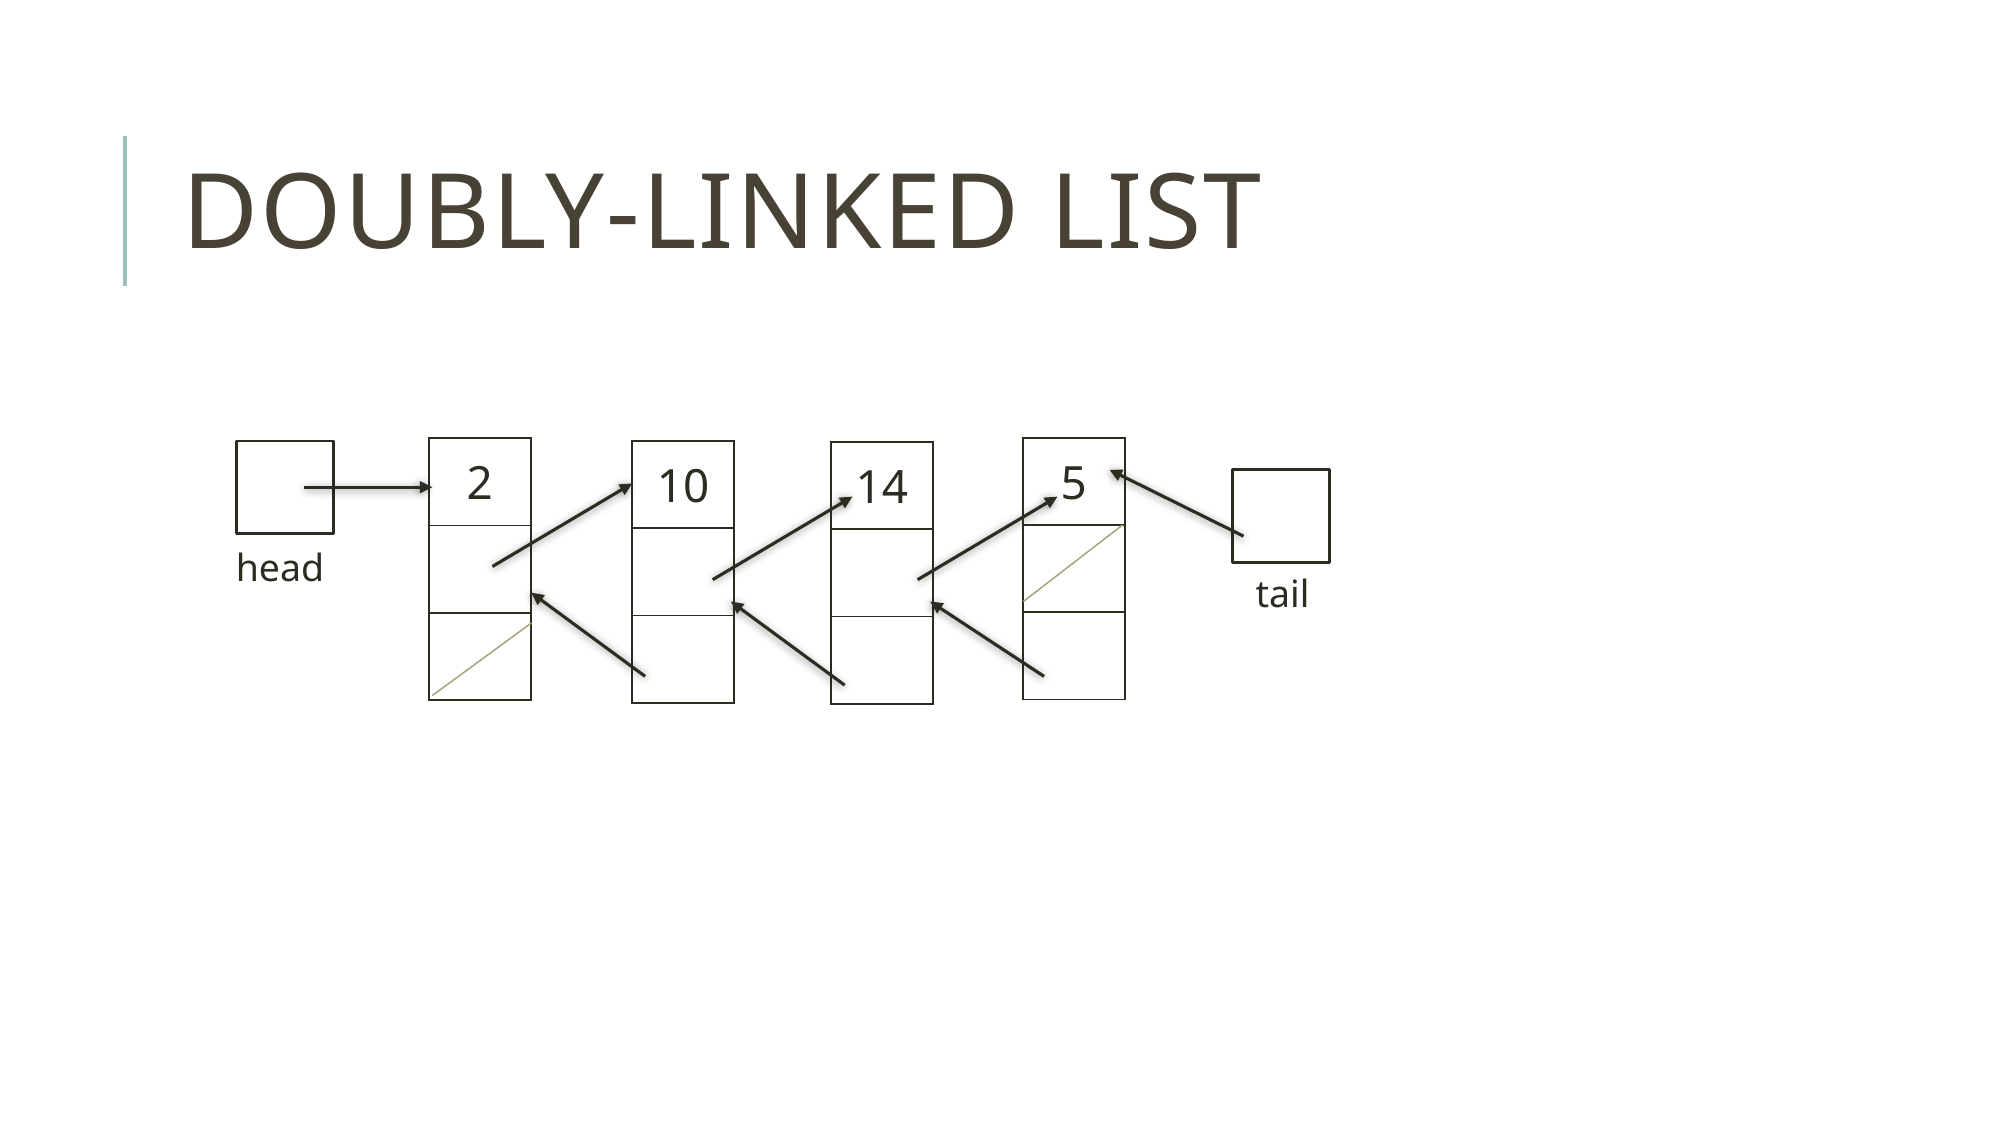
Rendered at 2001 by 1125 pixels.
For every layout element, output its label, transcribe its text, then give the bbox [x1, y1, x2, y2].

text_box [929, 601, 1045, 677]
table_header 10 [633, 442, 733, 527]
table_header 5 [1024, 439, 1124, 519]
table_header 2 [430, 439, 530, 525]
table_cell [430, 526, 530, 612]
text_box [226, 440, 334, 598]
table_cell [633, 529, 733, 615]
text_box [492, 483, 633, 567]
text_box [432, 622, 532, 696]
table_cell [633, 616, 733, 702]
table_cell [1024, 613, 1124, 699]
table_cell [832, 530, 932, 616]
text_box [712, 496, 853, 580]
title Doubly-Linked List [168, 96, 1763, 342]
table_header 14 [832, 443, 932, 528]
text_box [531, 592, 646, 677]
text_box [1109, 469, 1244, 537]
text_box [1232, 469, 1330, 624]
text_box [1023, 524, 1123, 602]
table_cell [832, 617, 932, 703]
table_cell [430, 614, 524, 619]
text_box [917, 496, 1058, 580]
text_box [730, 601, 845, 686]
